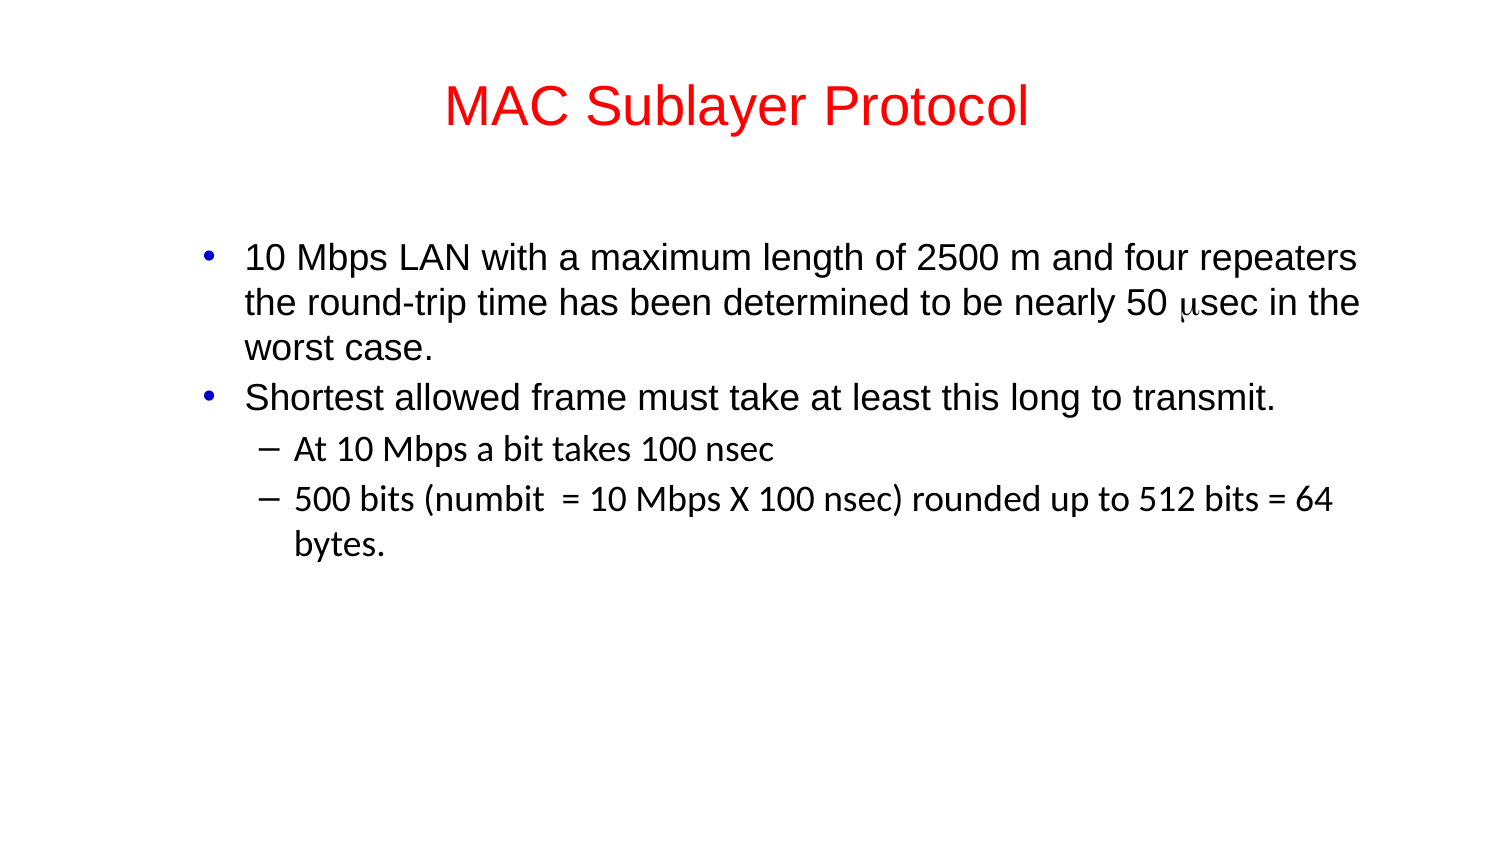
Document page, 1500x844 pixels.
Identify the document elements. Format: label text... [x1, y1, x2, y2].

list 10 Mbps LAN with a maximum length of 2500 m and four repeaters the round-trip time has been determined to be nearly 50 msec in the worst case. Shortest allowed frame must take at least this long to transmit. At 10 Mbps a bit takes 100 nsec 500 bits (numbit = 10 Mbps X 100 nsec) rounded up to 512 bits = 64 bytes. [187, 225, 1425, 754]
title MAC Sublayer Protocol [62, 37, 1413, 169]
